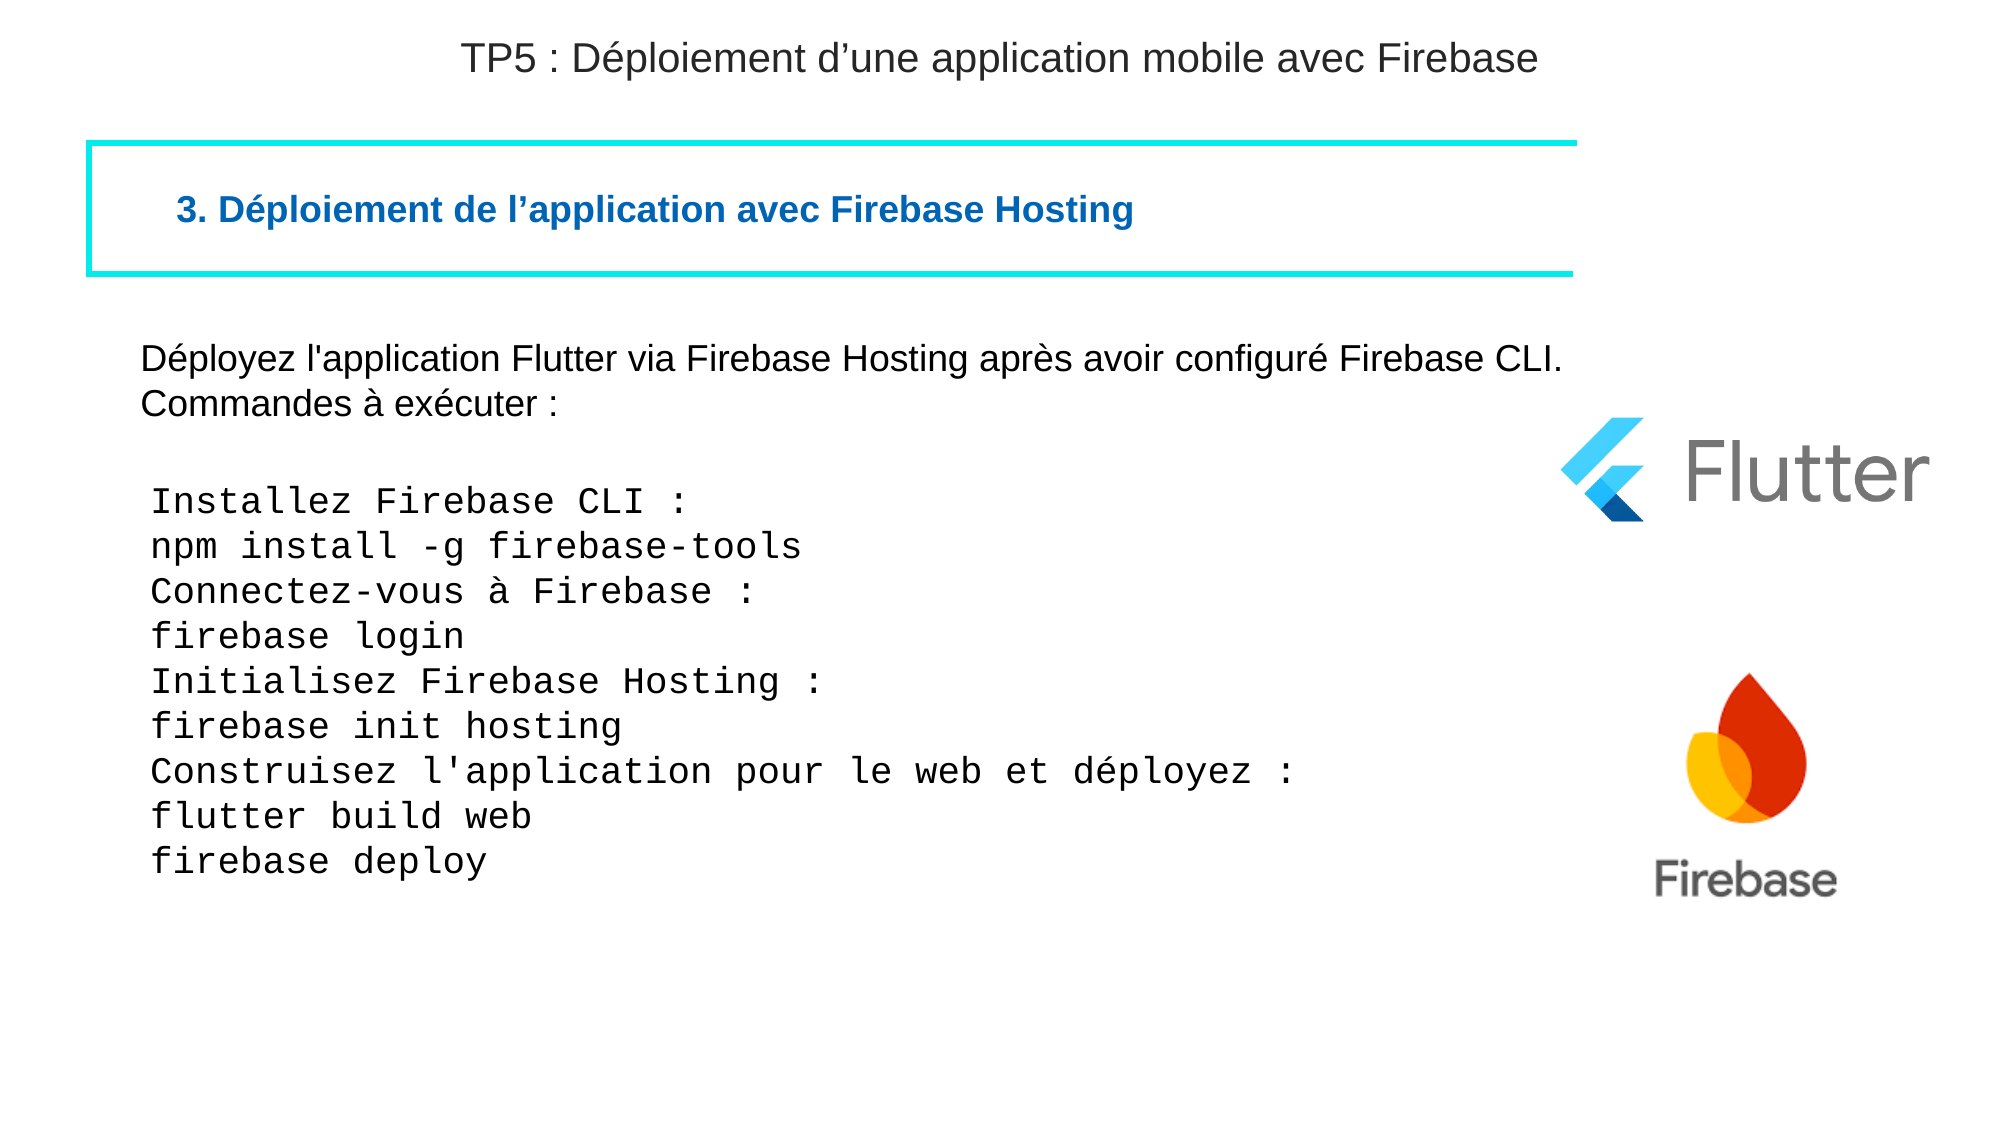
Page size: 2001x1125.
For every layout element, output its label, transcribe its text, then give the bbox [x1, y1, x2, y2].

list TP5 : Déploiement d’une application mobile avec Firebase [50, 0, 1950, 119]
text_box [88, 142, 1577, 275]
text_box Installez Firebase CLI : npm install -g firebase-tools Connectez-vous à Firebase : firebase login Initialisez Firebase Hosting : firebase init hosting Construisez l'application pour le web et déployez : flutter build web firebase deploy [135, 468, 1570, 889]
picture [1540, 320, 2000, 961]
text_box Déployez l'application Flutter via Firebase Hosting après avoir configuré Firebase CLI. Commandes à exécuter : [125, 326, 1540, 432]
